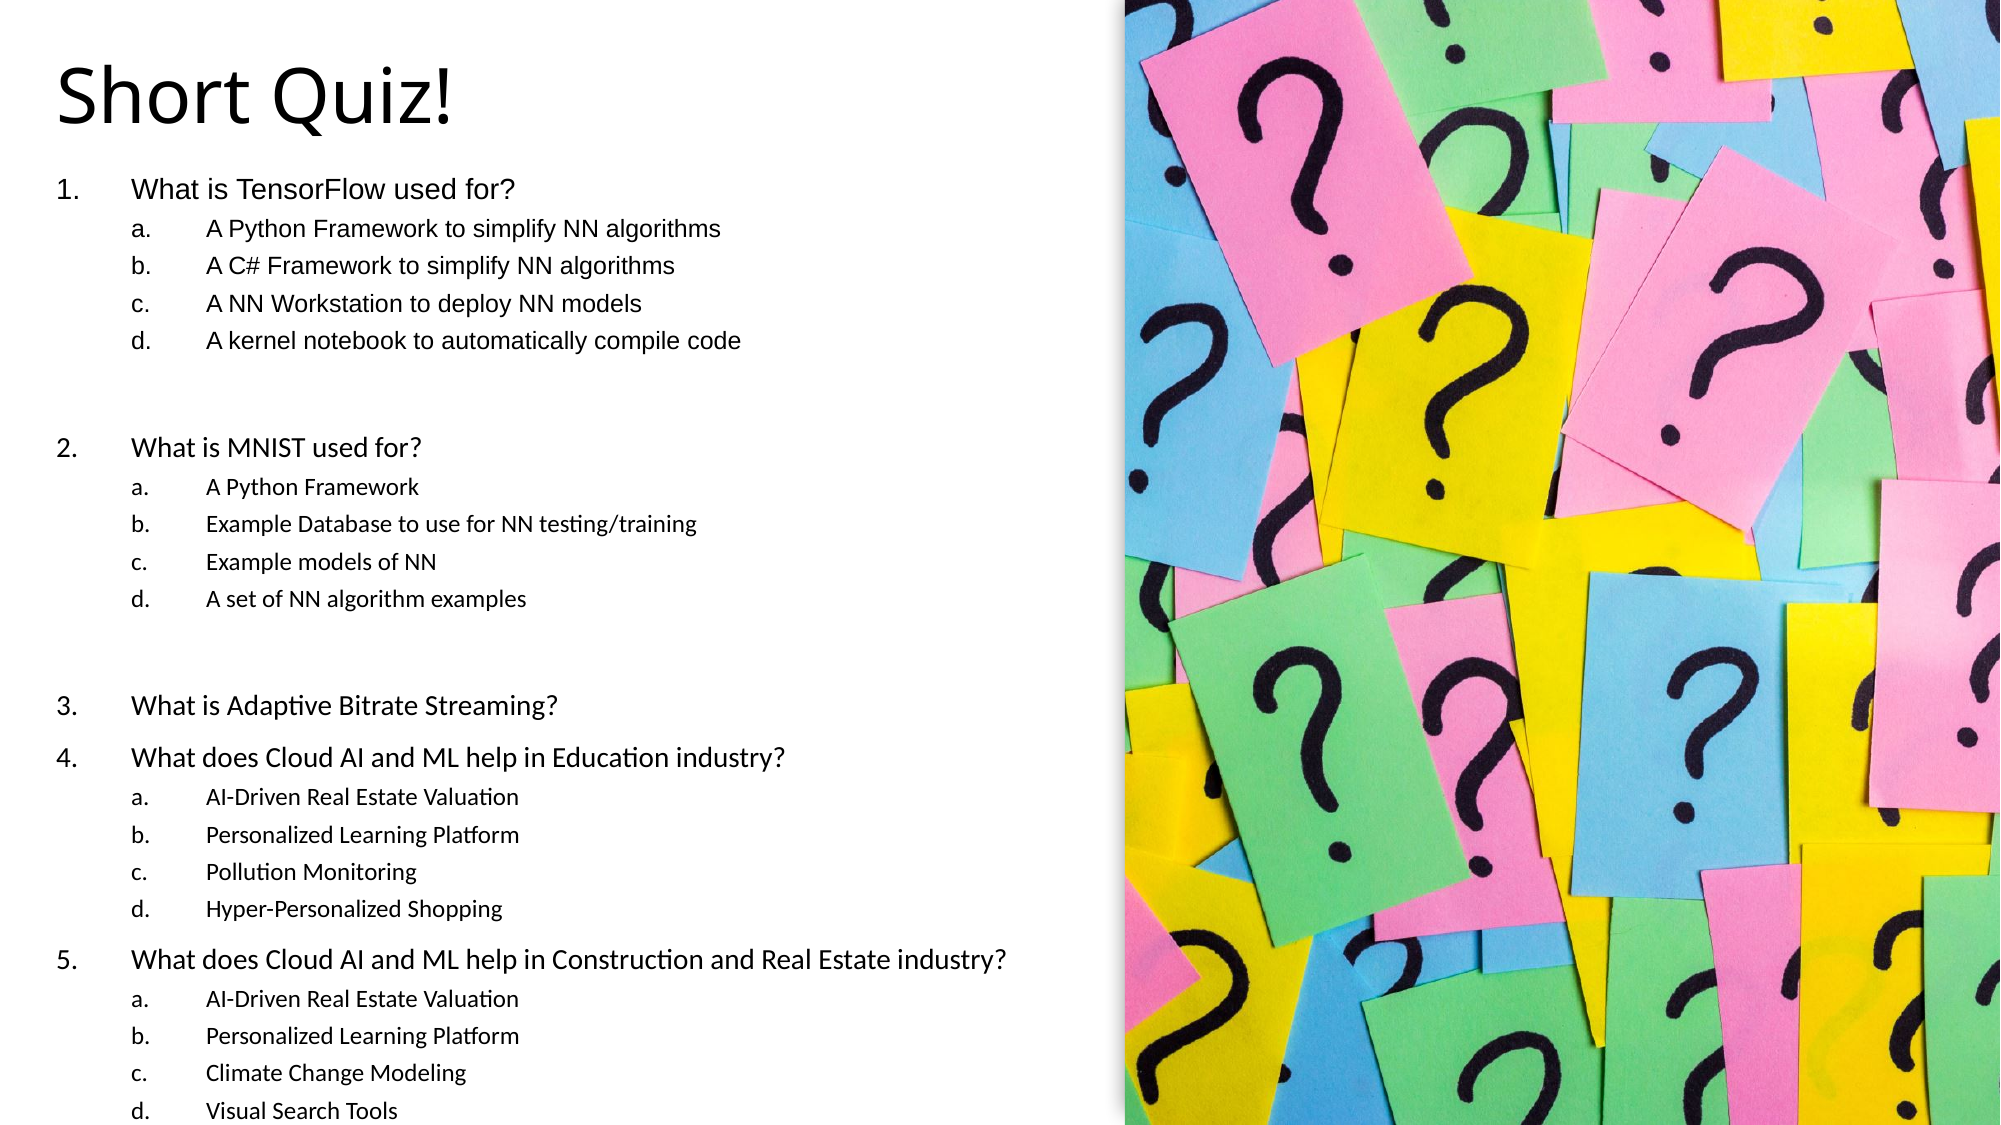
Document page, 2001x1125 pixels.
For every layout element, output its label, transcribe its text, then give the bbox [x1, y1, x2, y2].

picture [1124, 0, 2000, 1125]
title Short Quiz! [41, 13, 501, 184]
list What is TensorFlow used for? A Python Framework to simplify NN algorithms A C# Framework to simplify NN algorithms A NN Workstation to deploy NN models A kernel notebook to automatically compile code What is MNIST used for? A Python Framework Example Database to use for NN testing/training Example models of NN A set of NN algorithm examples What is Adaptive Bitrate Streaming? What does Cloud AI and ML help in Education industry? AI-Driven Real Estate Valuation Personalized Learning Platform Pollution Monitoring Hyper-Personalized Shopping What does Cloud AI and ML help in Construction and Real Estate industry? AI-Driven Real Estate Valuation Personalized Learning Platform Climate Change Modeling Visual Search Tools [40, 200, 1110, 1099]
text_box [0, 0, 1124, 1125]
